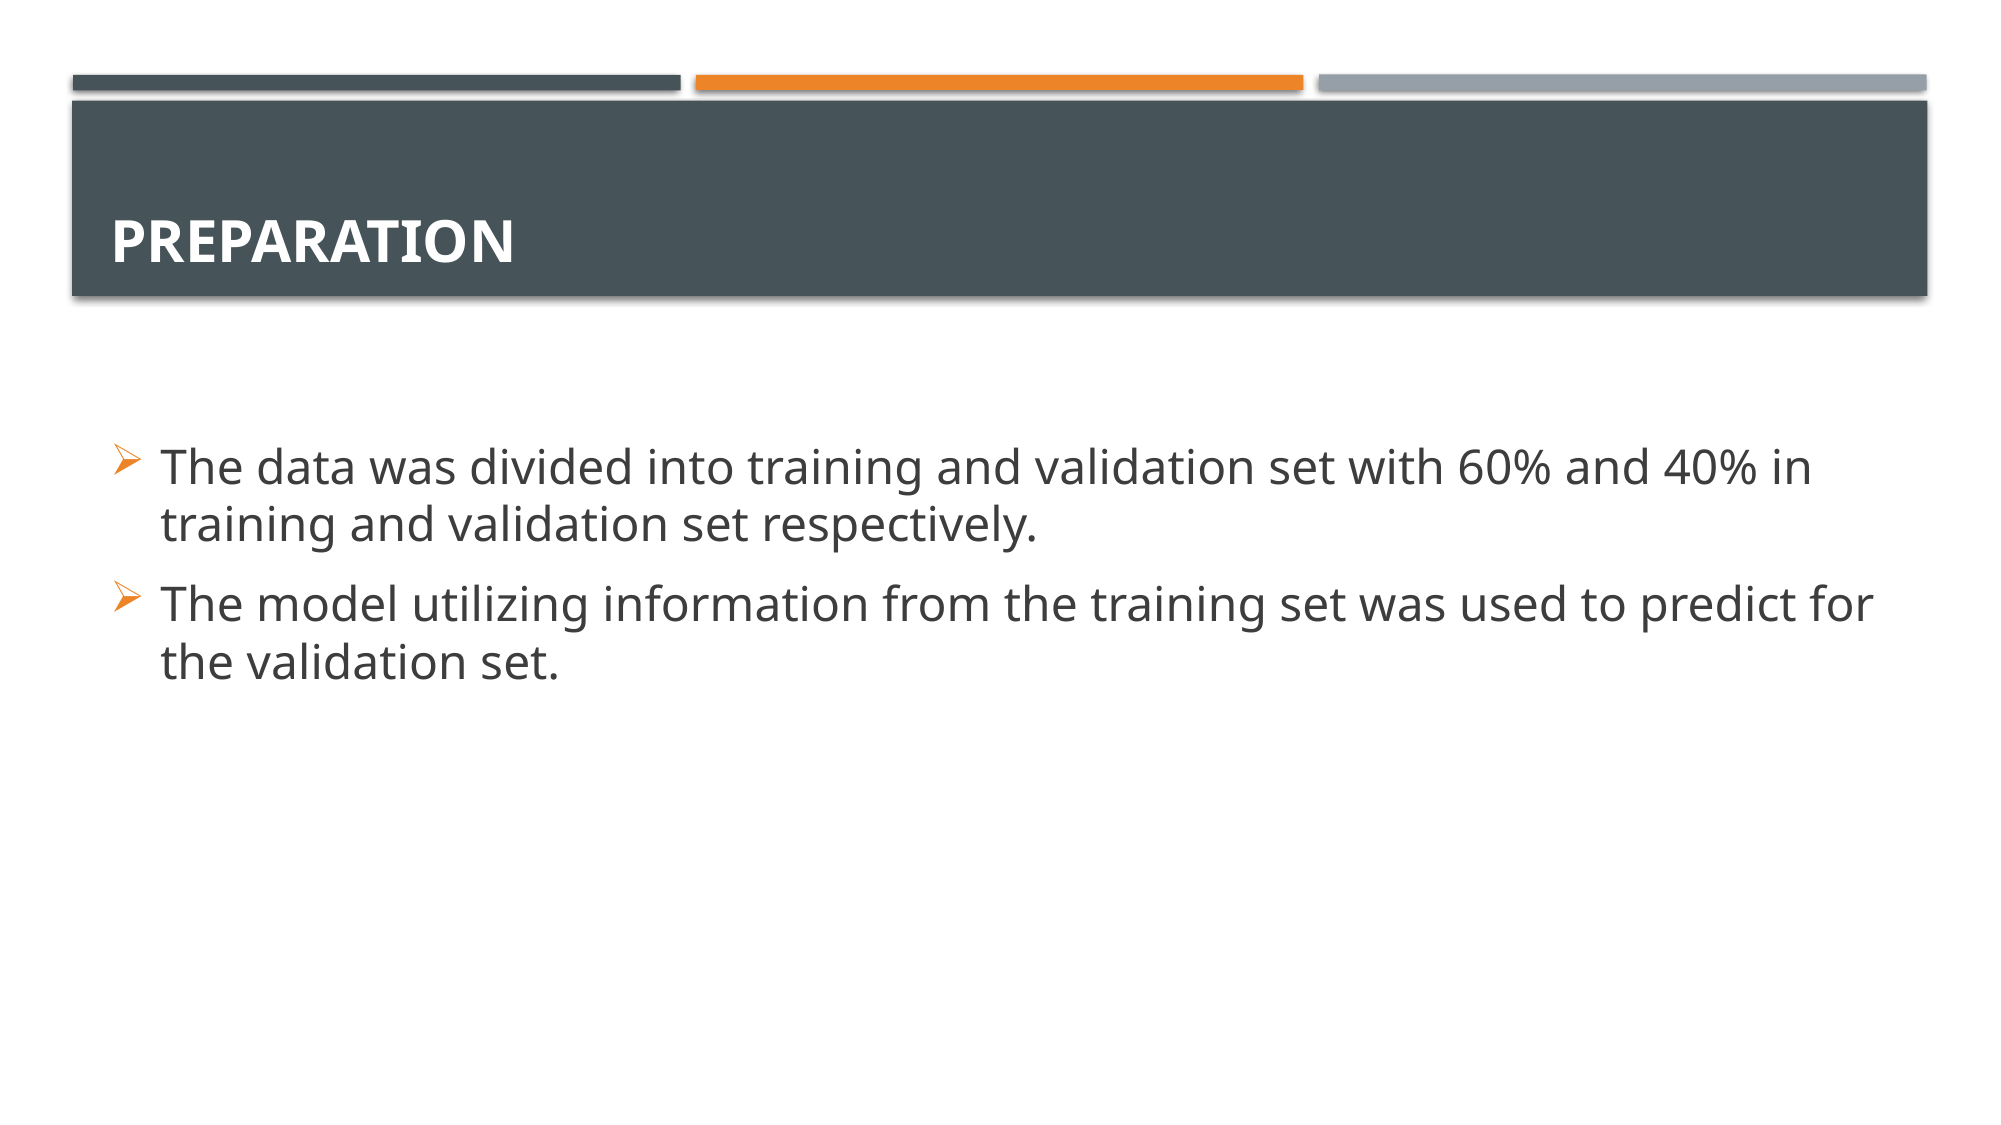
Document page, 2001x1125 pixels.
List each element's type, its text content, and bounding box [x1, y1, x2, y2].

title PREPARATION [95, 115, 1905, 260]
list The data was divided into training and validation set with 60% and 40% in training and validation set respectively. The model utilizing information from the training set was used to predict for the validation set. [95, 260, 1905, 865]
